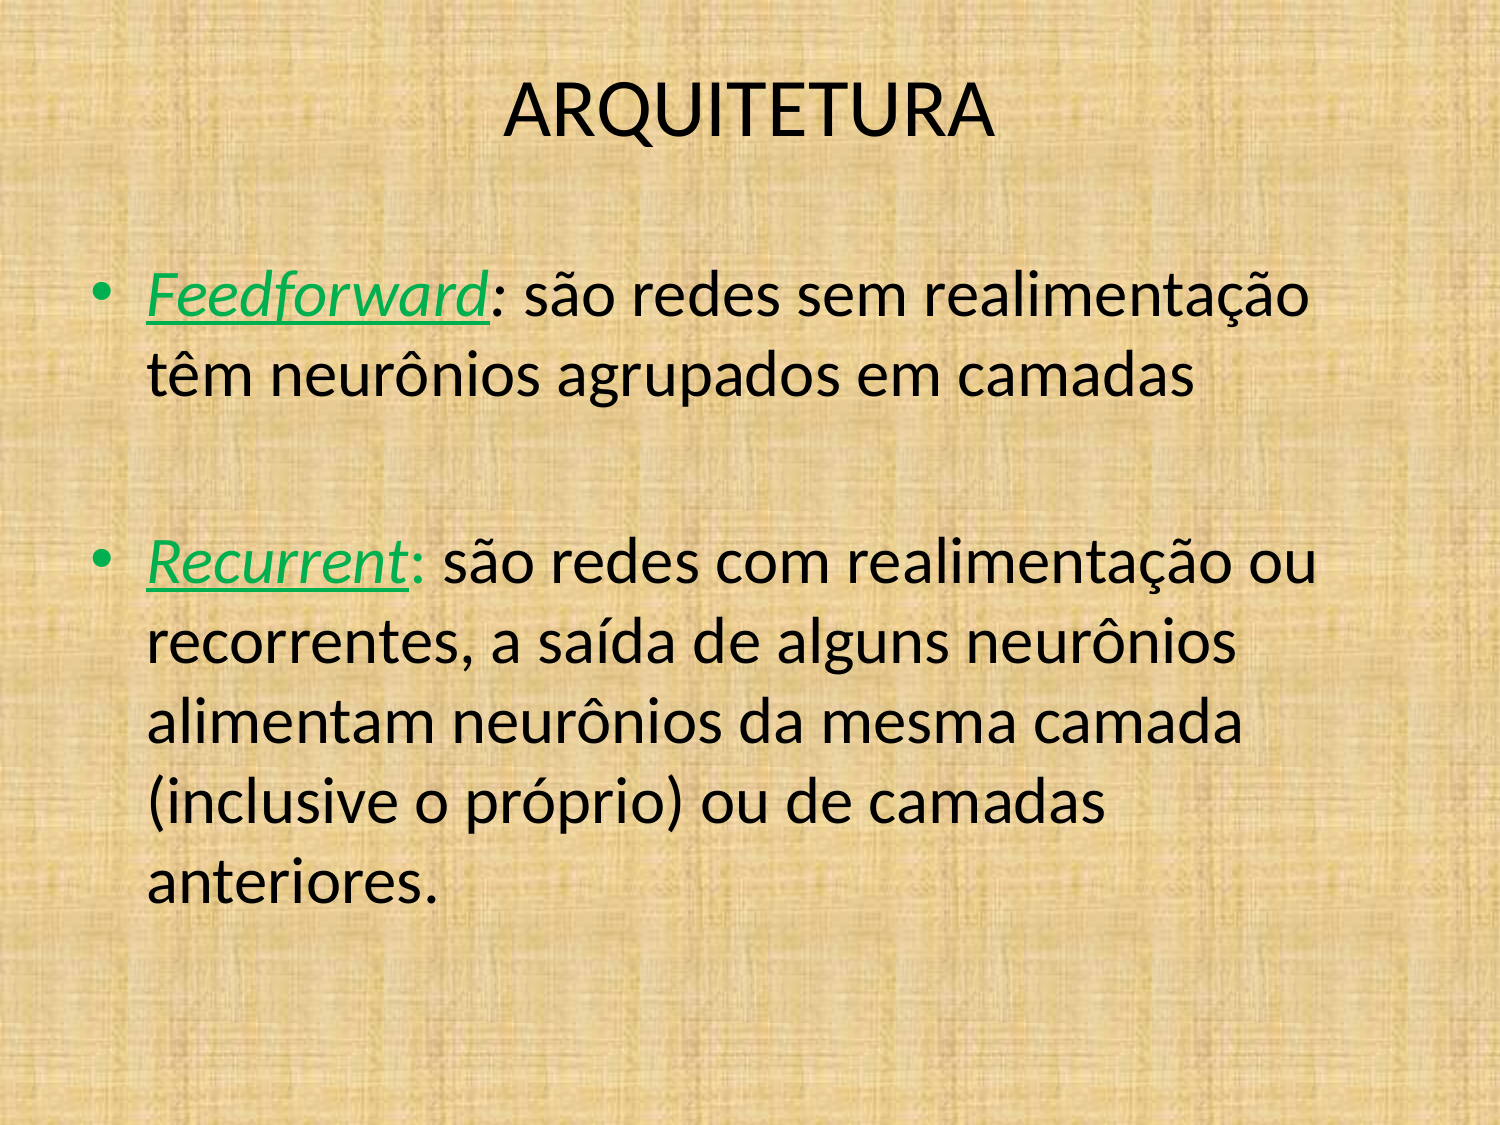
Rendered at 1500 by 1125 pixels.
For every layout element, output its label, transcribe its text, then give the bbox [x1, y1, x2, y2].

list Feedforward: são redes sem realimentação têm neurônios agrupados em camadas Recurrent: são redes com realimentação ou recorrentes, a saída de alguns neurônios alimentam neurônios da mesma camada (inclusive o próprio) ou de camadas anteriores. [75, 149, 1425, 1094]
title ARQUITETURA [75, 45, 1425, 149]
picture [0, 0, 1500, 1125]
